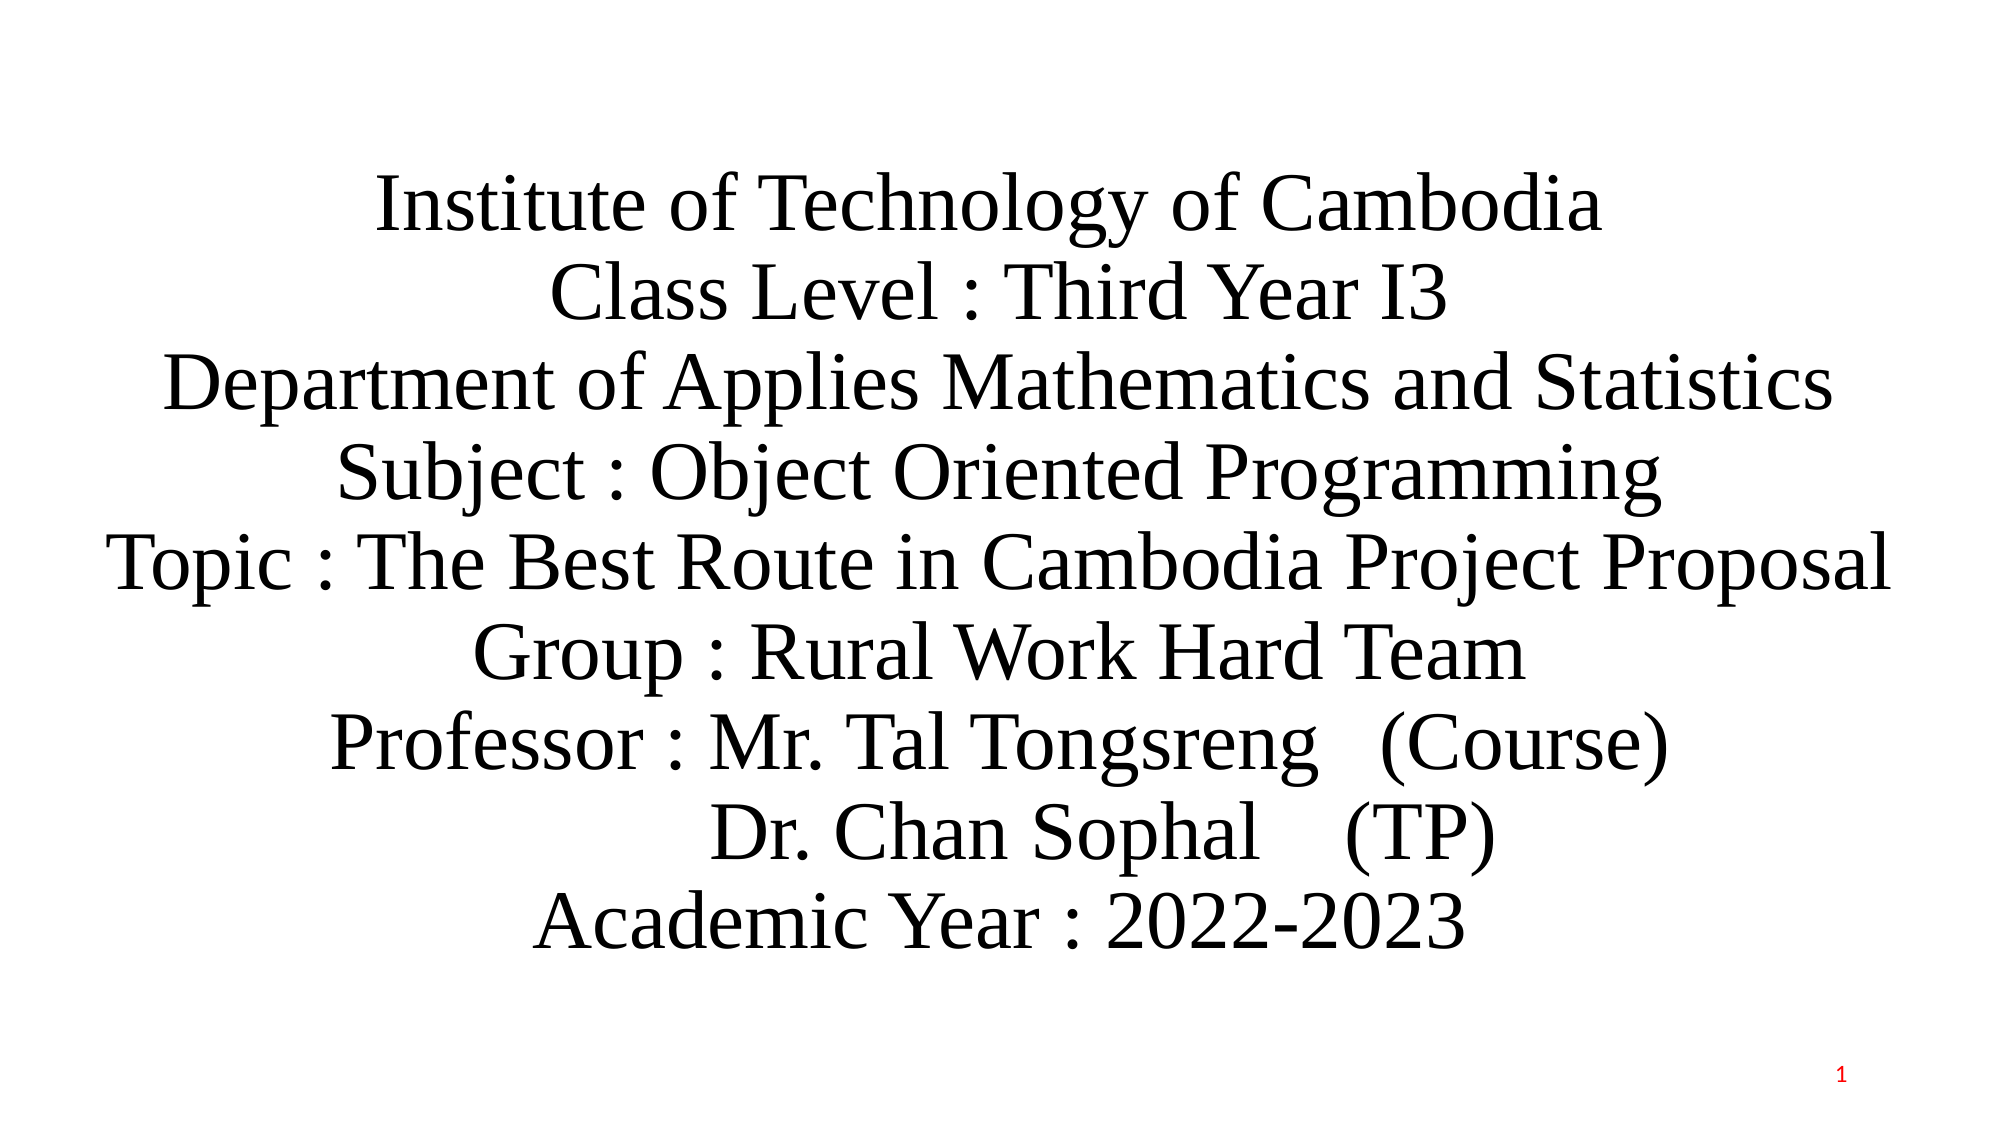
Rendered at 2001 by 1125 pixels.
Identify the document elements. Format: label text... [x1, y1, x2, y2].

slide_number 1 [1412, 1047, 1863, 1103]
text_box Institute of Technology of Cambodia Class Level : Third Year I3 Department of Applies Mathematics and Statistics Subject : Object Oriented Programming Topic : The Best Route in Cambodia Project Proposal Group : Rural Work Hard Team Professor : Mr. Tal Tongsreng (Course) Dr. Chan Sophal (TP) Academic Year : 2022-2023 [84, 78, 1916, 1047]
